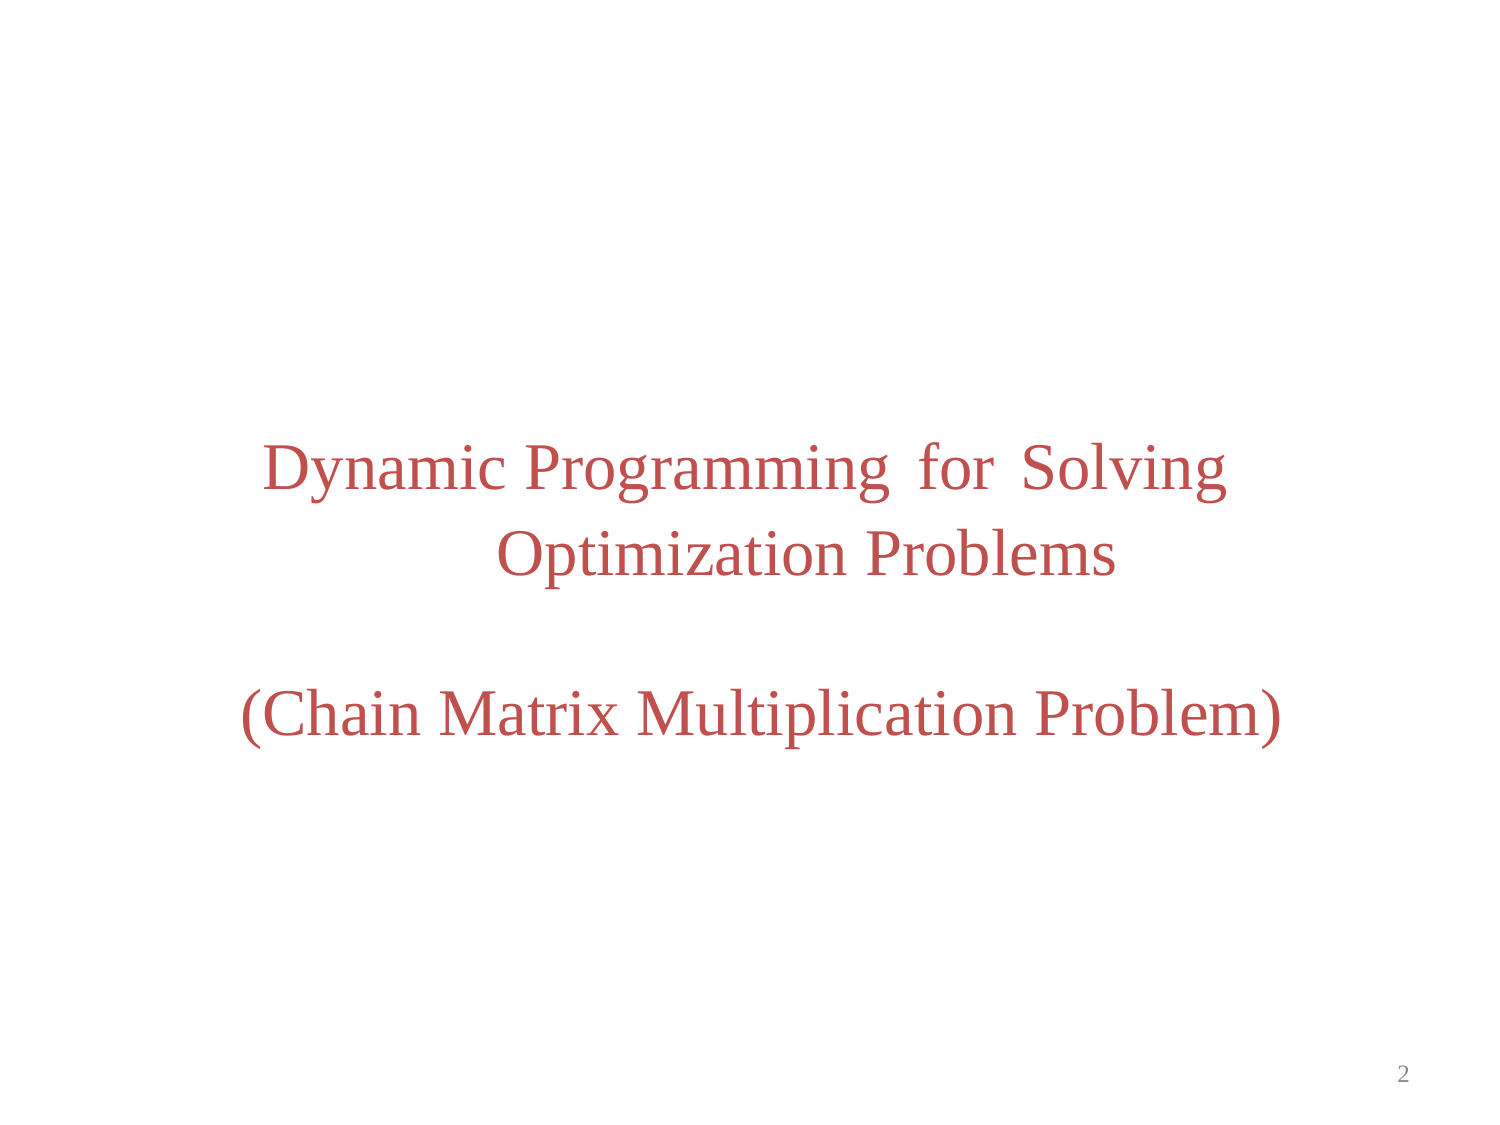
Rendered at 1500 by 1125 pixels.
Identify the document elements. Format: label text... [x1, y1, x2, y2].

slide_number 2 [1074, 1042, 1425, 1103]
text_box Dynamic Programming for Solving Optimization Problems (Chain Matrix Multiplication Problem) [49, 174, 1325, 754]
